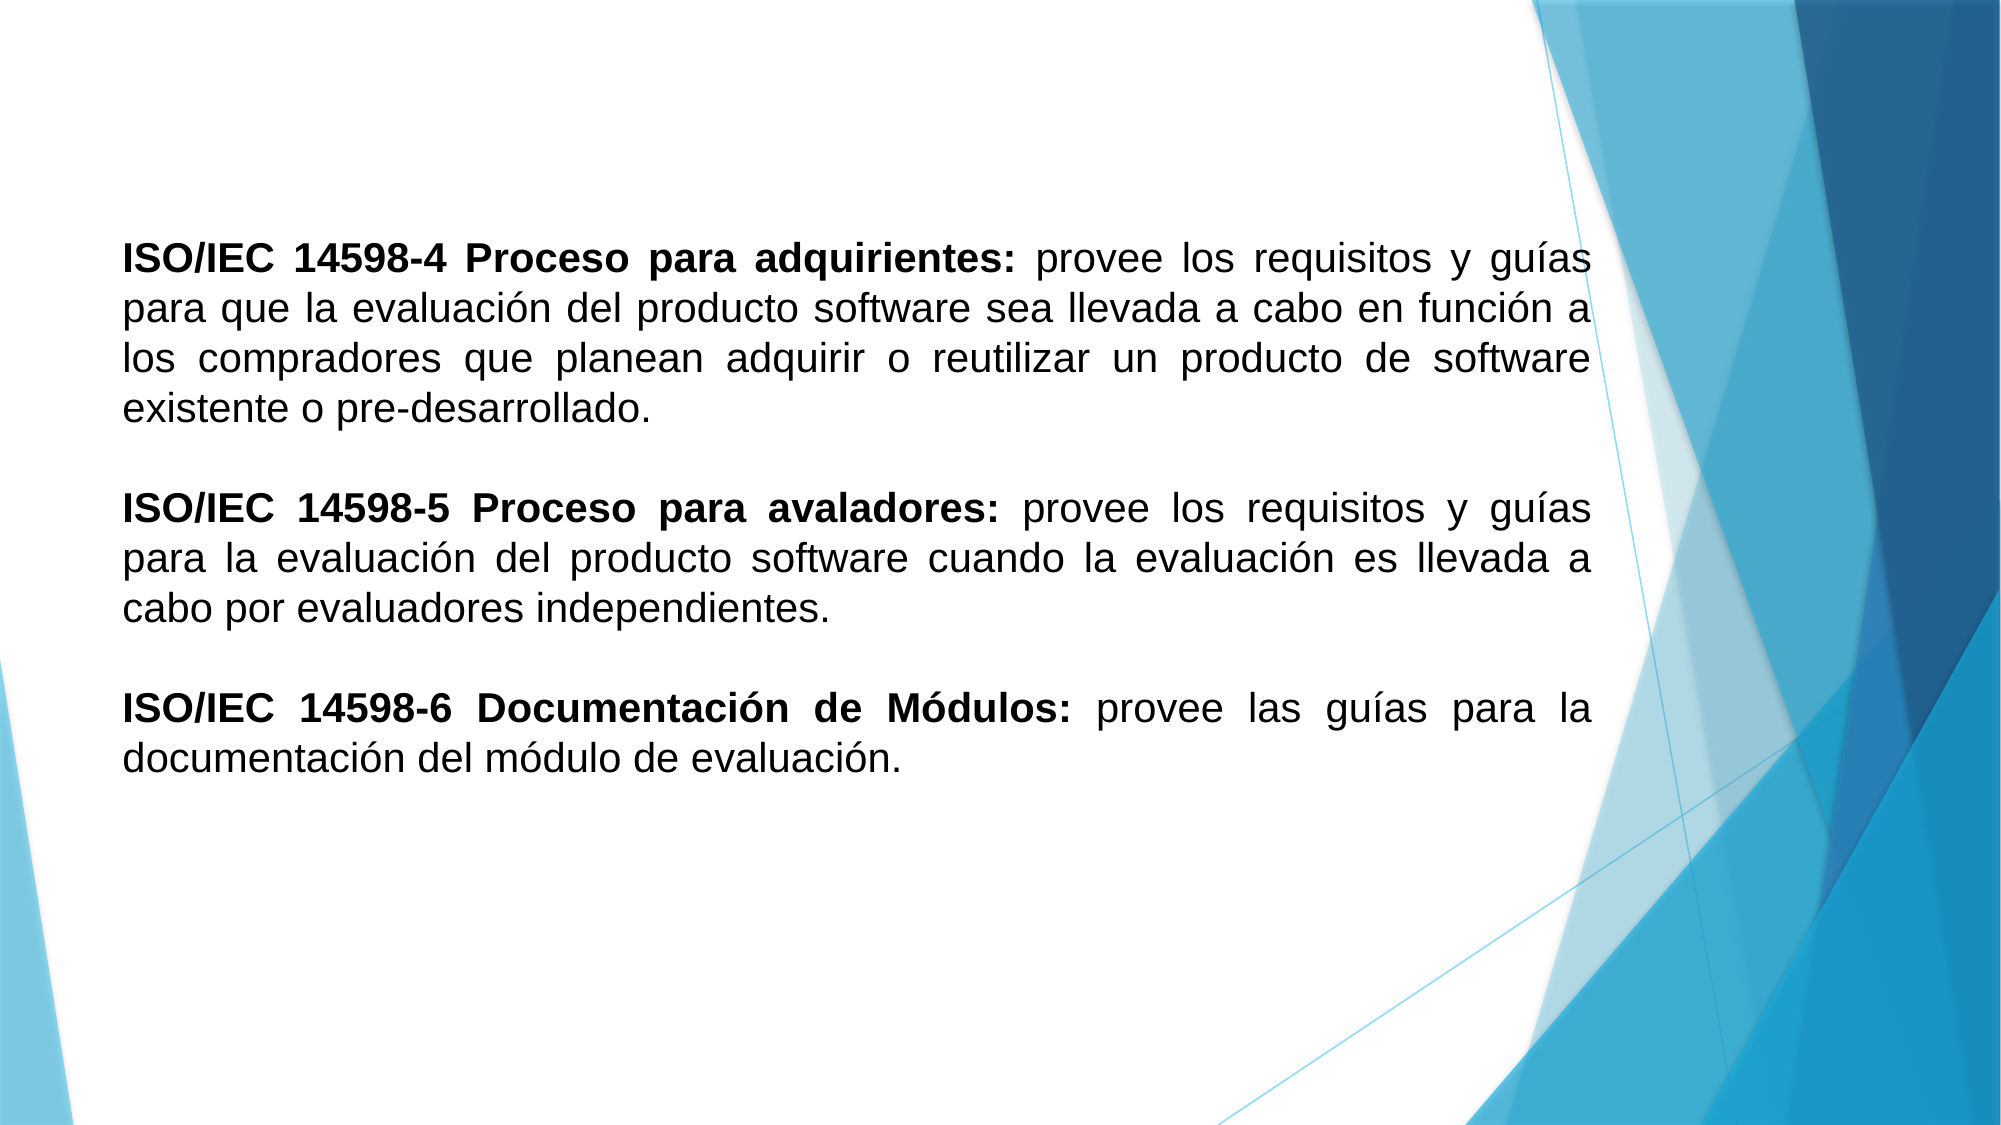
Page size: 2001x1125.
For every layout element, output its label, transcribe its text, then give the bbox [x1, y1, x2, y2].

text_box ISO/IEC 14598-4 Proceso para adquirientes: provee los requisitos y guías para que la evaluación del producto software sea llevada a cabo en función a los compradores que planean adquirir o reutilizar un producto de software existente o pre-desarrollado. ISO/IEC 14598-5 Proceso para avaladores: provee los requisitos y guías para la evaluación del producto software cuando la evaluación es llevada a cabo por evaluadores independientes. ISO/IEC 14598-6 Documentación de Módulos: provee las guías para la documentación del módulo de evaluación. [107, 223, 1608, 789]
